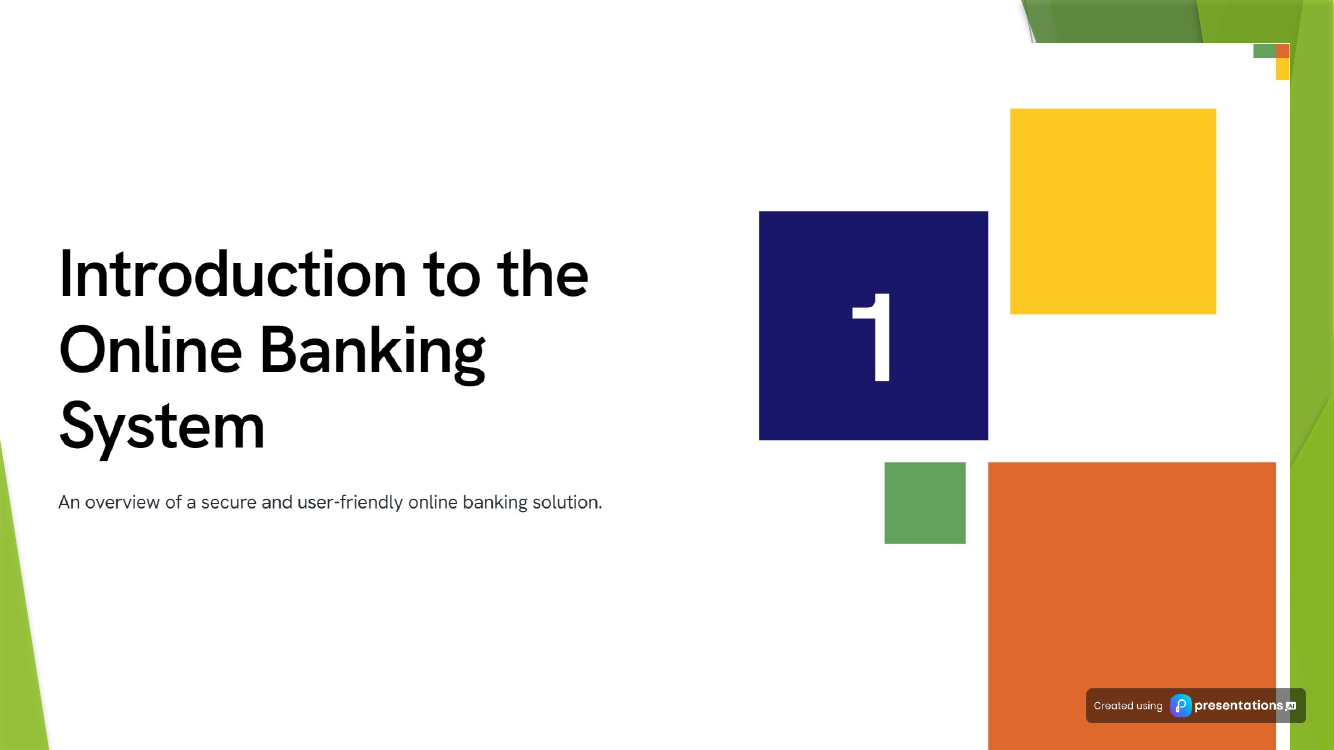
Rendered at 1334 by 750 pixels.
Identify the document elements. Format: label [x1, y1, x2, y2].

text_box [57, 43, 1307, 750]
